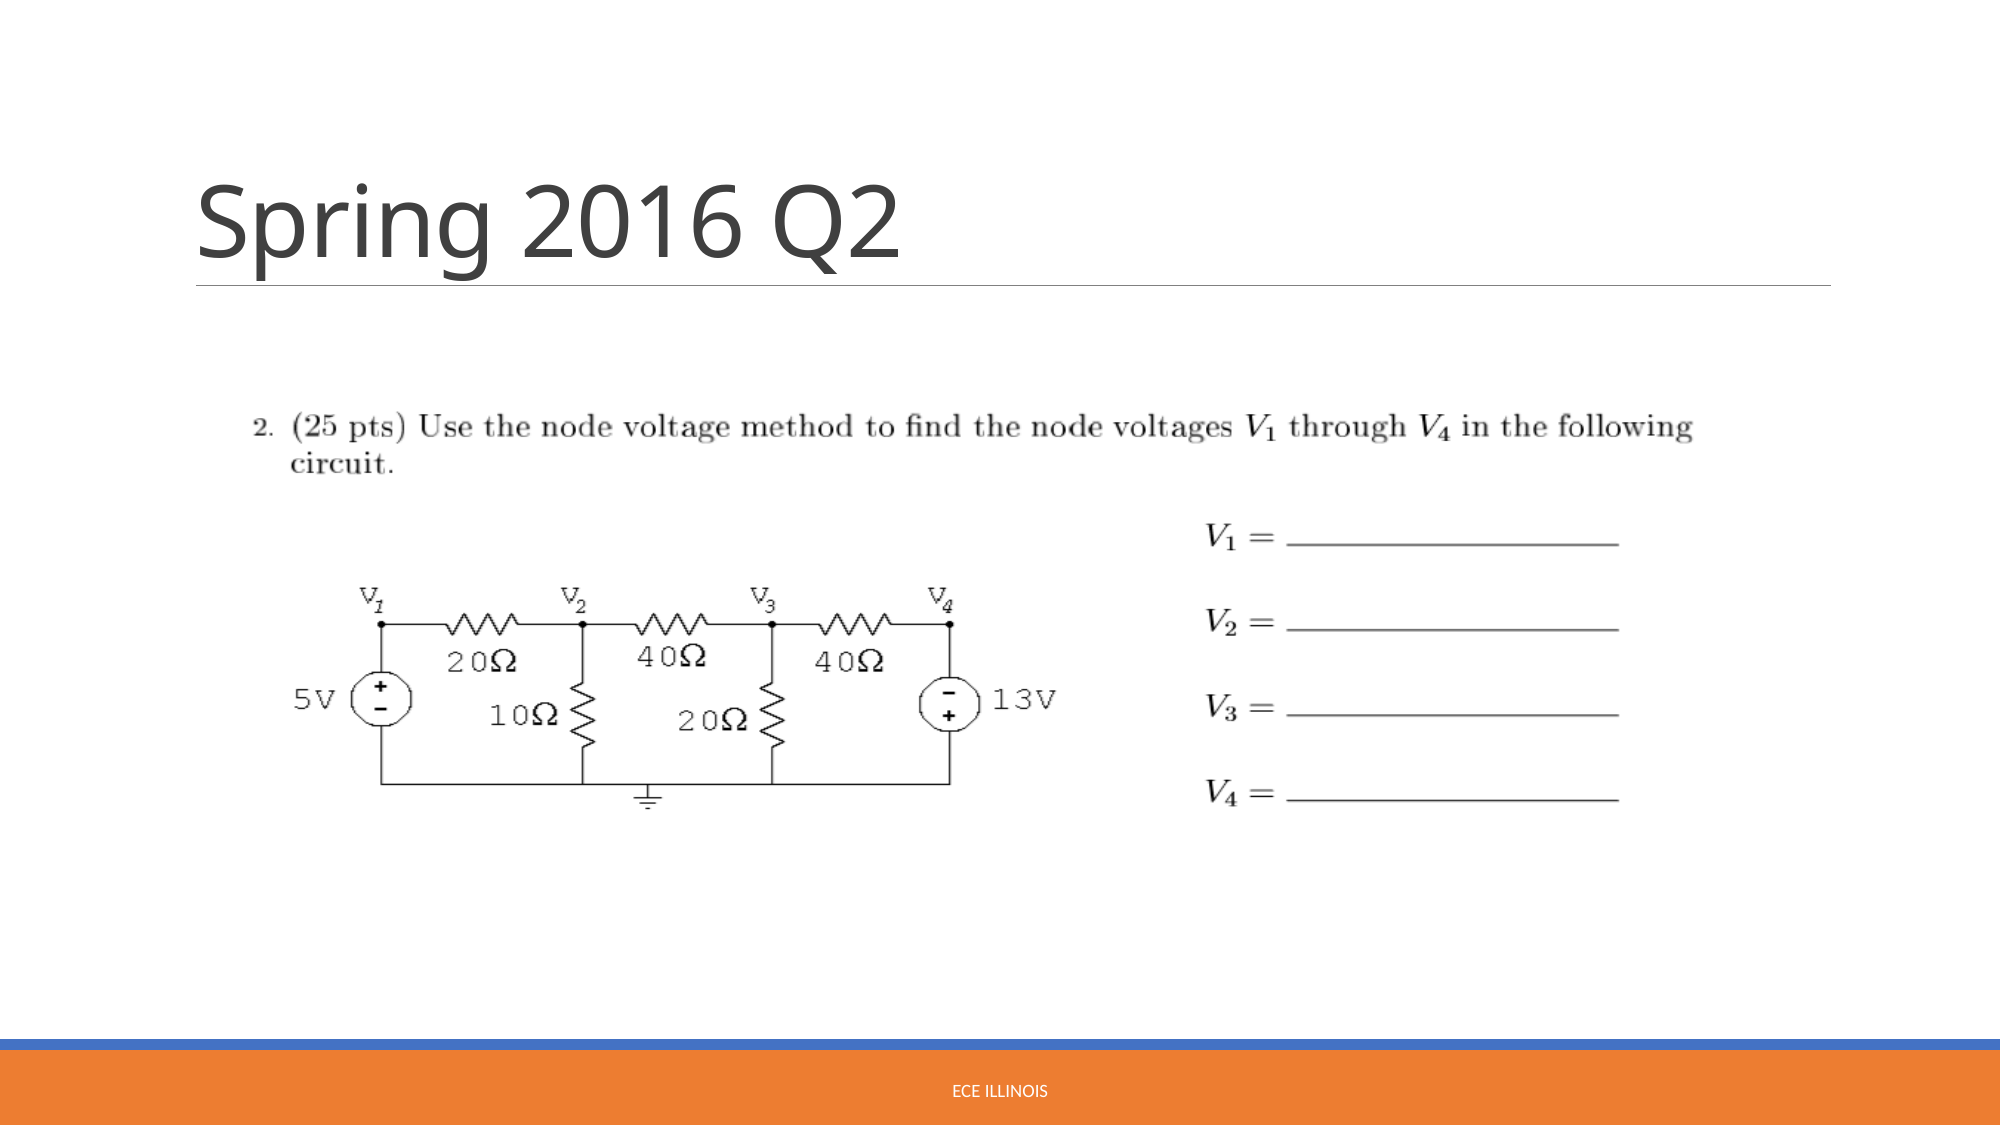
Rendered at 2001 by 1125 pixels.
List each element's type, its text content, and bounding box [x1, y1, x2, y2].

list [131, 313, 1797, 993]
title Spring 2016 Q2 [180, 47, 1830, 285]
footer ECE ILLINOIS [604, 1059, 1396, 1120]
